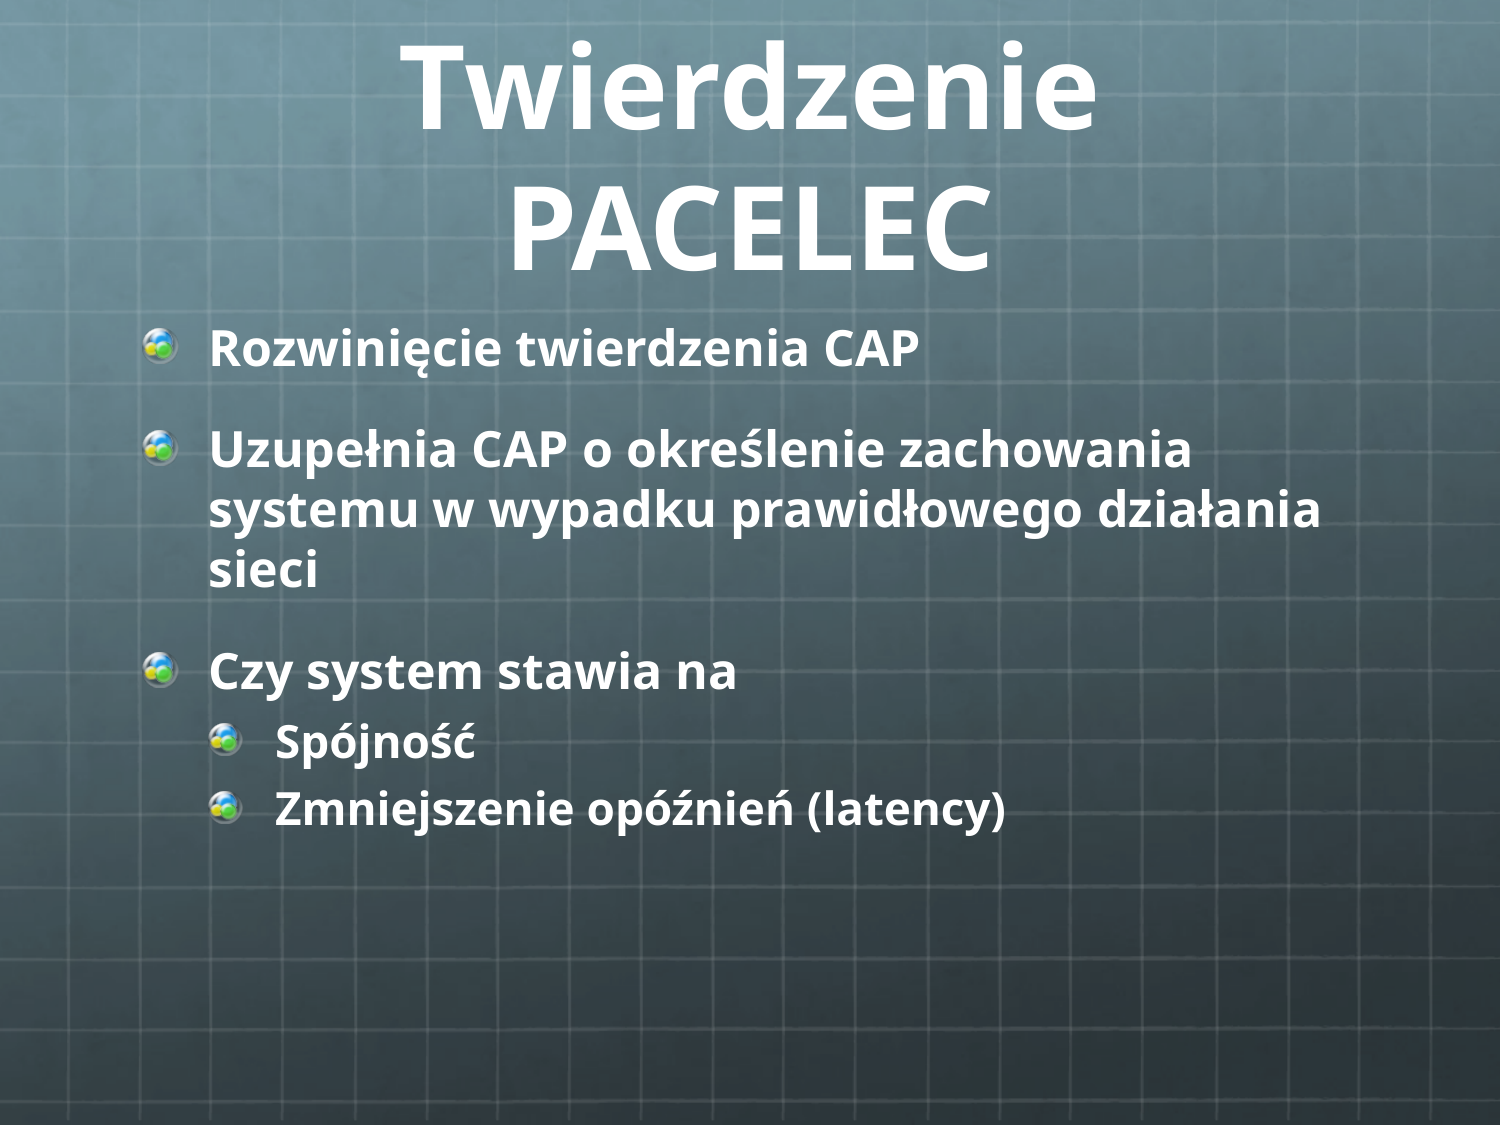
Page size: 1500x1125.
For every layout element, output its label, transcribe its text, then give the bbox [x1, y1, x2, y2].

title Twierdzenie PACELEC [127, 17, 1372, 289]
list Rozwinięcie twierdzenia CAP Uzupełnia CAP o określenie zachowania systemu w wypadku prawidłowego działania sieci Czy system stawia na Spójność Zmniejszenie opóźnień (latency) [127, 308, 1372, 958]
picture [0, 0, 1500, 1125]
